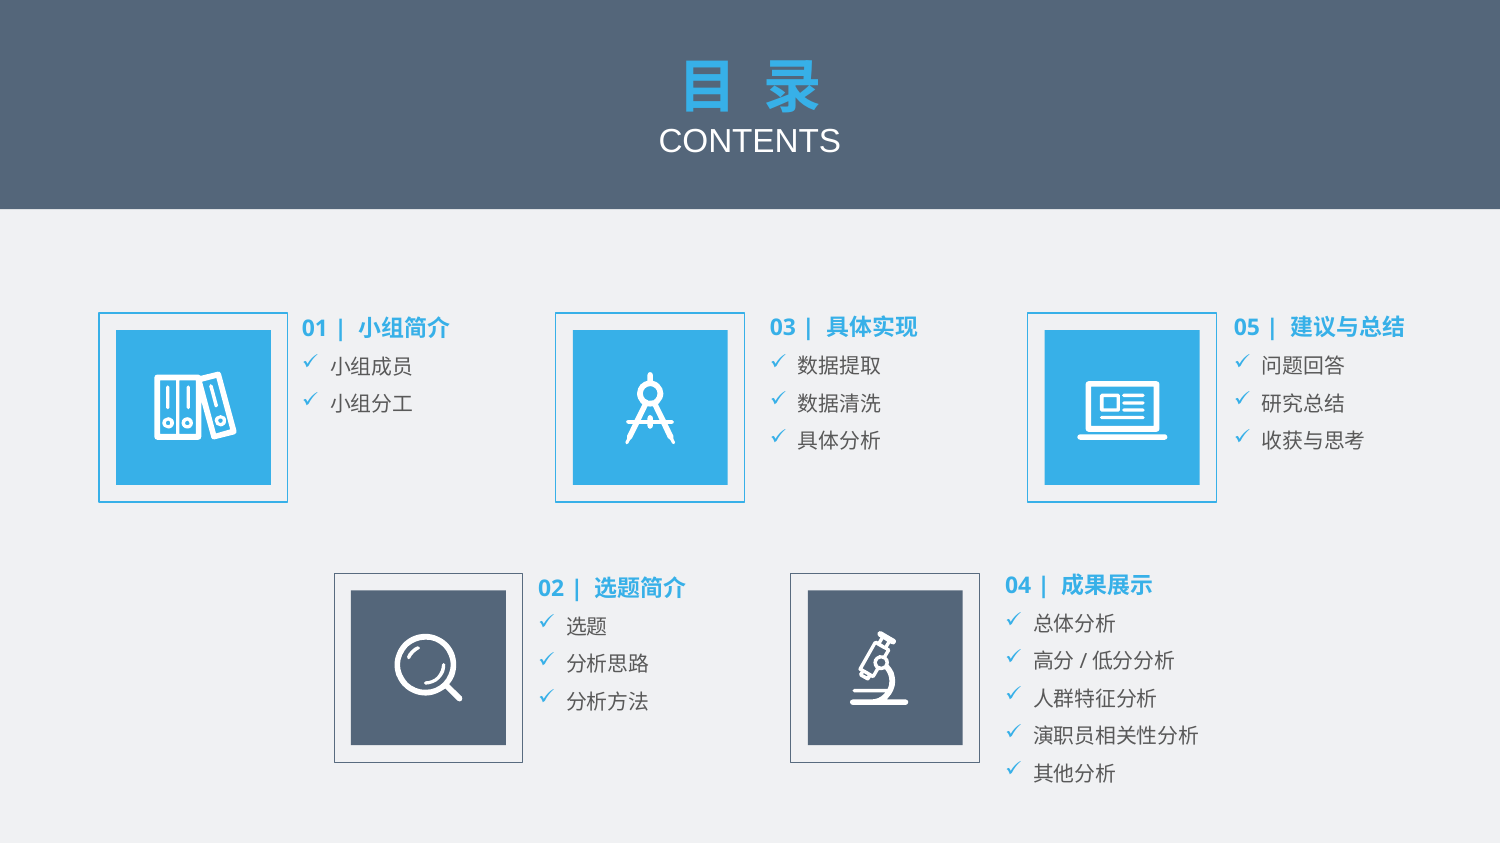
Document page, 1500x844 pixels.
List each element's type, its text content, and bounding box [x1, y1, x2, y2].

text_box [349, 588, 508, 747]
text_box [154, 371, 237, 440]
text_box 目 录 CONTENTS [608, 41, 892, 167]
text_box [1026, 311, 1219, 504]
text_box [554, 311, 747, 504]
text_box [1085, 381, 1160, 432]
text_box [332, 571, 525, 764]
text_box [625, 372, 676, 445]
text_box [1077, 434, 1168, 440]
text_box [806, 588, 965, 747]
text_box 02 | 选题简介 选题 分析思路 分析方法 [538, 573, 773, 714]
text_box [0, 0, 1500, 211]
text_box 01 | 小组简介 小组成员 小组分工 [301, 313, 536, 416]
text_box [1043, 328, 1202, 487]
text_box [97, 311, 290, 504]
text_box 04 | 成果展示 总体分析 高分/低分分析 人群特征分析 演职员相关性分析 其他分析 [1004, 570, 1221, 786]
text_box [849, 631, 909, 705]
text_box 03 | 具体实现 数据提取 数据清洗 具体分析 [769, 312, 983, 453]
text_box [571, 328, 730, 487]
text_box 05 | 建议与总结 问题回答 研究总结 收获与思考 [1233, 312, 1437, 453]
text_box [789, 571, 982, 764]
text_box [114, 328, 273, 487]
text_box [394, 633, 463, 702]
